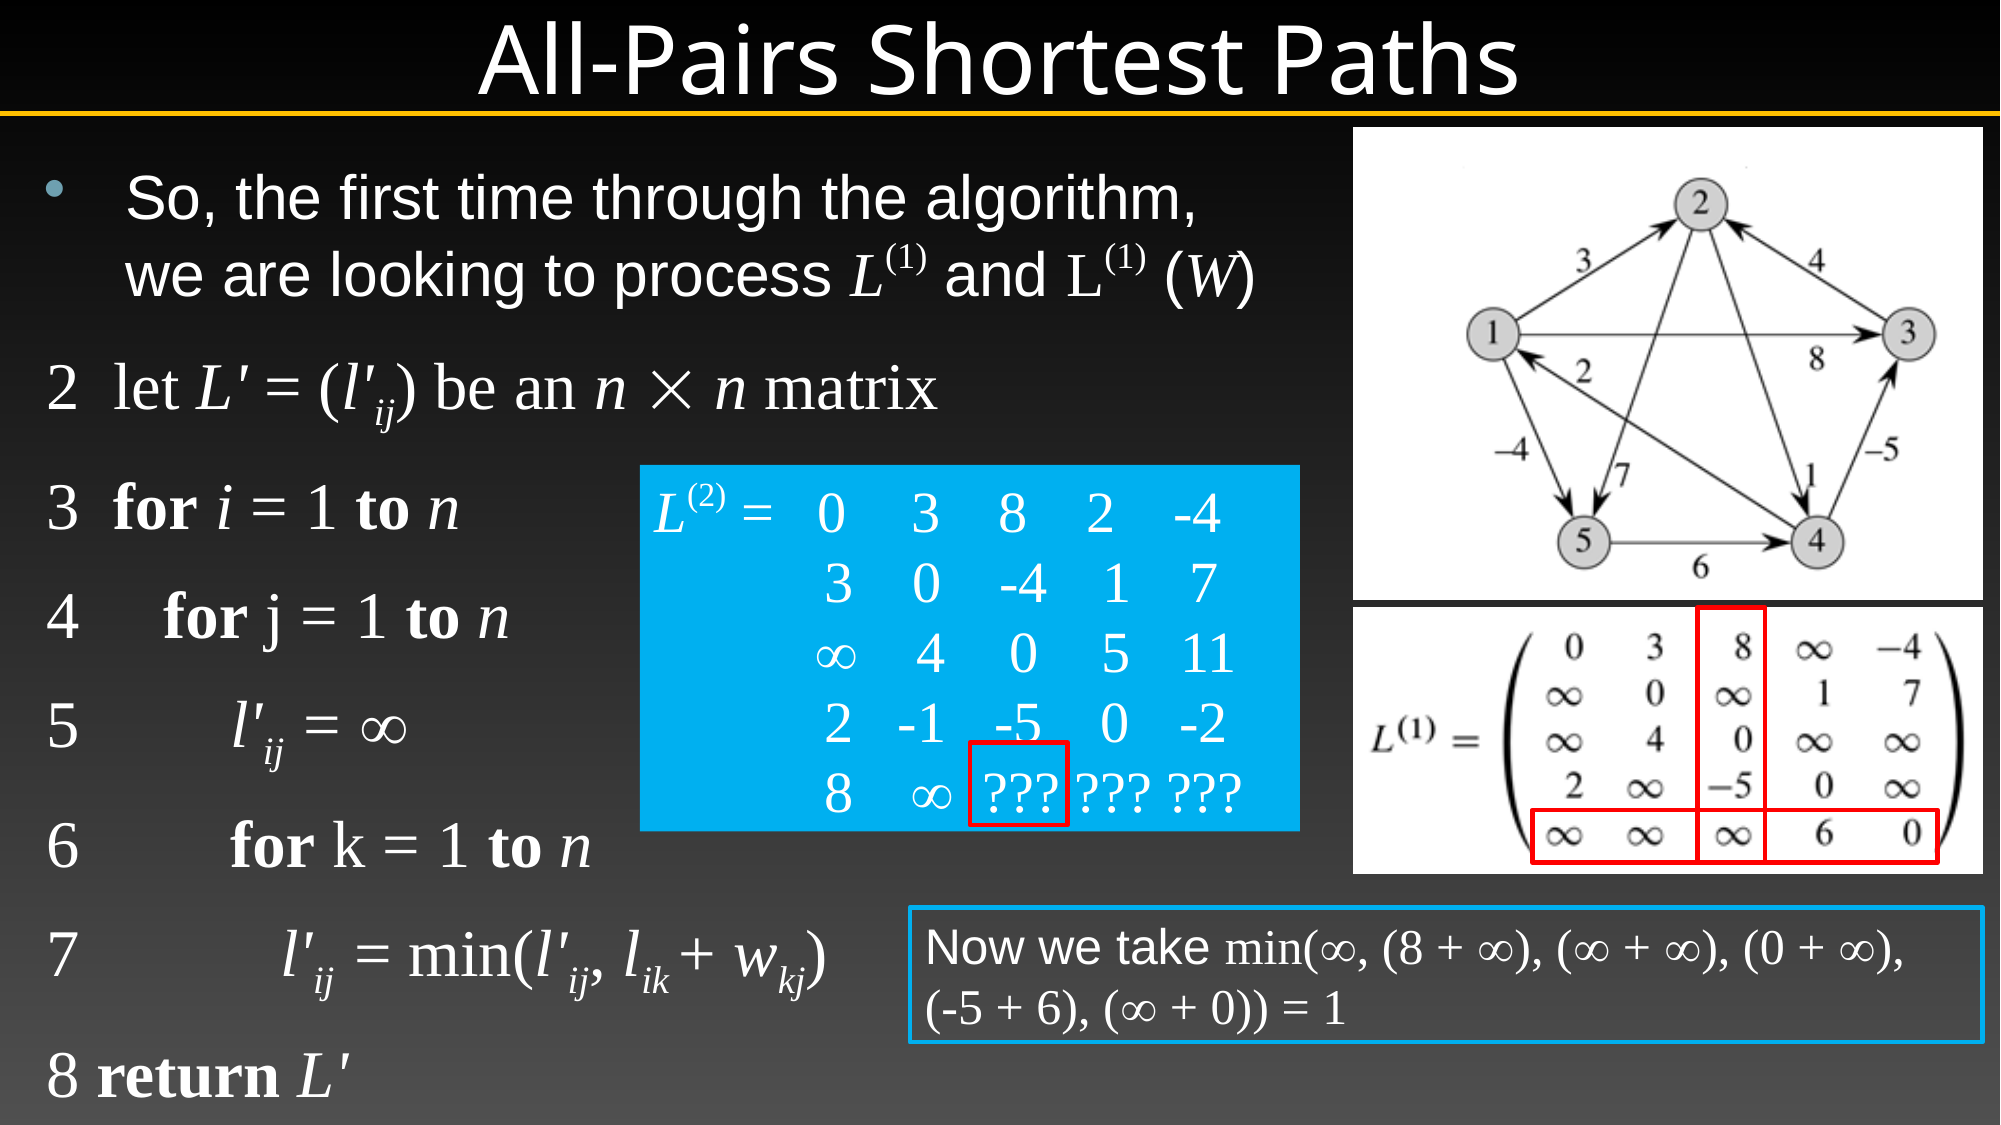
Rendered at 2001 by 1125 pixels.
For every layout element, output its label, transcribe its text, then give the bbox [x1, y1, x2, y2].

text_box L(2) = 0 3 8 2 -4 3 0 -4 1 7  4 0 5 11 2 -1 -5 0 -2 8  ??? ??? ??? [639, 464, 1300, 832]
list So, the first time through the algorithm, we are looking to process L(1) and L(1) (W) 2 let L' = (l'ij) be an n  n matrix 3 for i = 1 to n 4 for j = 1 to n 5 l'ij =  6 for k = 1 to n 7 l'ij = min(l'ij, lik + wkj) 8 return L' [24, 149, 1736, 1088]
title All-Pairs Shortest Paths [249, 0, 1751, 113]
picture [1352, 607, 1983, 874]
text_box [968, 741, 1069, 827]
picture [1352, 127, 1983, 600]
text_box Now we take min(, (8 + ), ( + ), (0 + ), (-5 + 6), ( + 0)) = 1 [909, 907, 1983, 1043]
